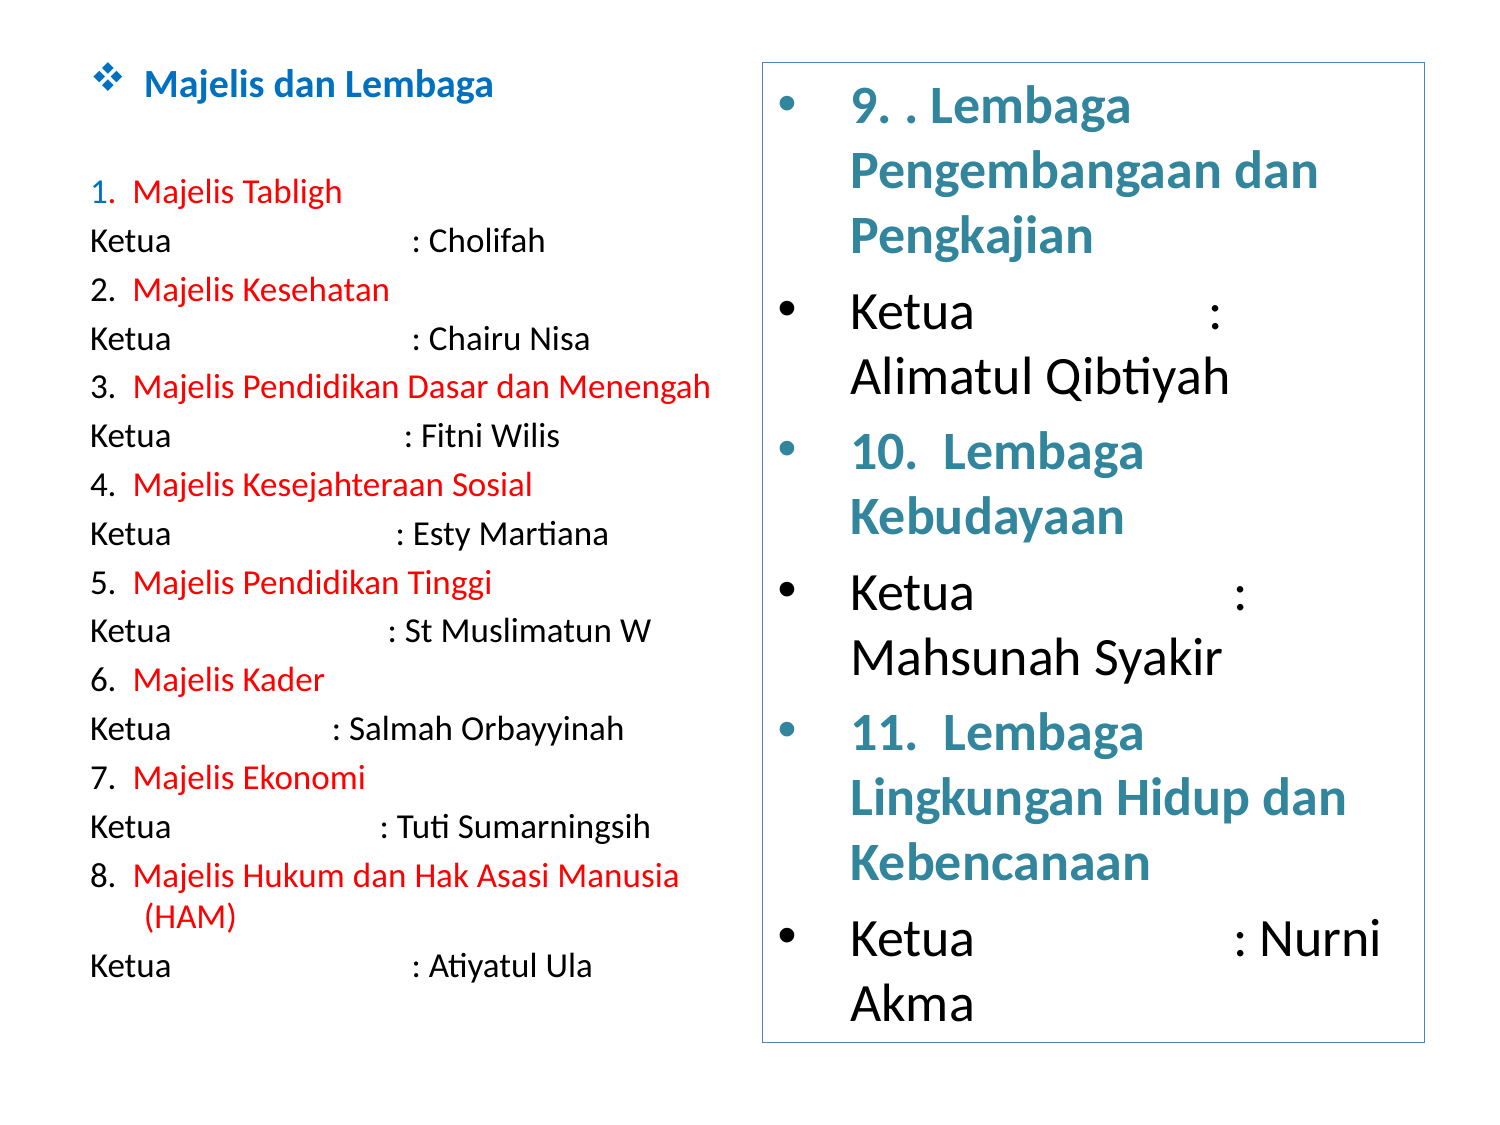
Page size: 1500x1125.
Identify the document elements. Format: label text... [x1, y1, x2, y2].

list 9. . Lembaga Pengembangaan dan Pengkajian Ketua : Alimatul Qibtiyah 10. Lembaga Kebudayaan Ketua : Mahsunah Syakir 11. Lembaga Lingkungan Hidup dan Kebencanaan Ketua : Nurni Akma [762, 62, 1425, 1043]
list Majelis dan Lembaga 1. Majelis Tabligh Ketua : Cholifah 2. Majelis Kesehatan Ketua : Chairu Nisa 3. Majelis Pendidikan Dasar dan Menengah Ketua : Fitni Wilis 4. Majelis Kesejahteraan Sosial Ketua : Esty Martiana 5. Majelis Pendidikan Tinggi Ketua : St Muslimatun W 6. Majelis Kader Ketua : Salmah Orbayyinah 7. Majelis Ekonomi Ketua : Tuti Sumarningsih 8. Majelis Hukum dan Hak Asasi Manusia (HAM) Ketua : Atiyatul Ula [75, 50, 738, 1005]
